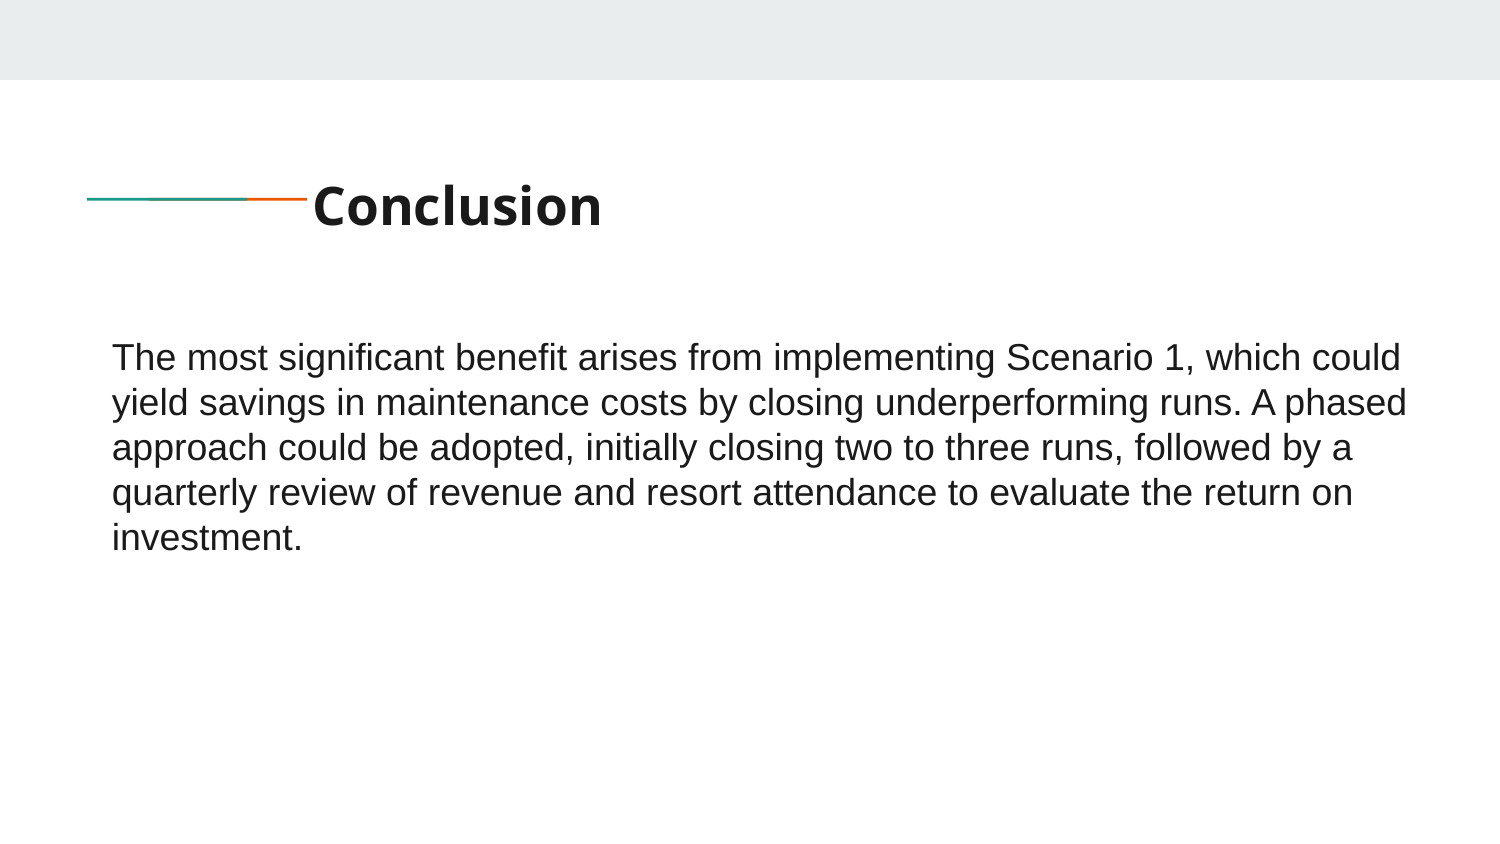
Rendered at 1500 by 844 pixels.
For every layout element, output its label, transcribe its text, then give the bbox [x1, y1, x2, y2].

title Conclusion [297, 157, 631, 252]
text_box The most significant benefit arises from implementing Scenario 1, which could yield savings in maintenance costs by closing underperforming runs. A phased approach could be adopted, initially closing two to three runs, followed by a quarterly review of revenue and resort attendance to evaluate the return on investment. [96, 318, 1426, 667]
